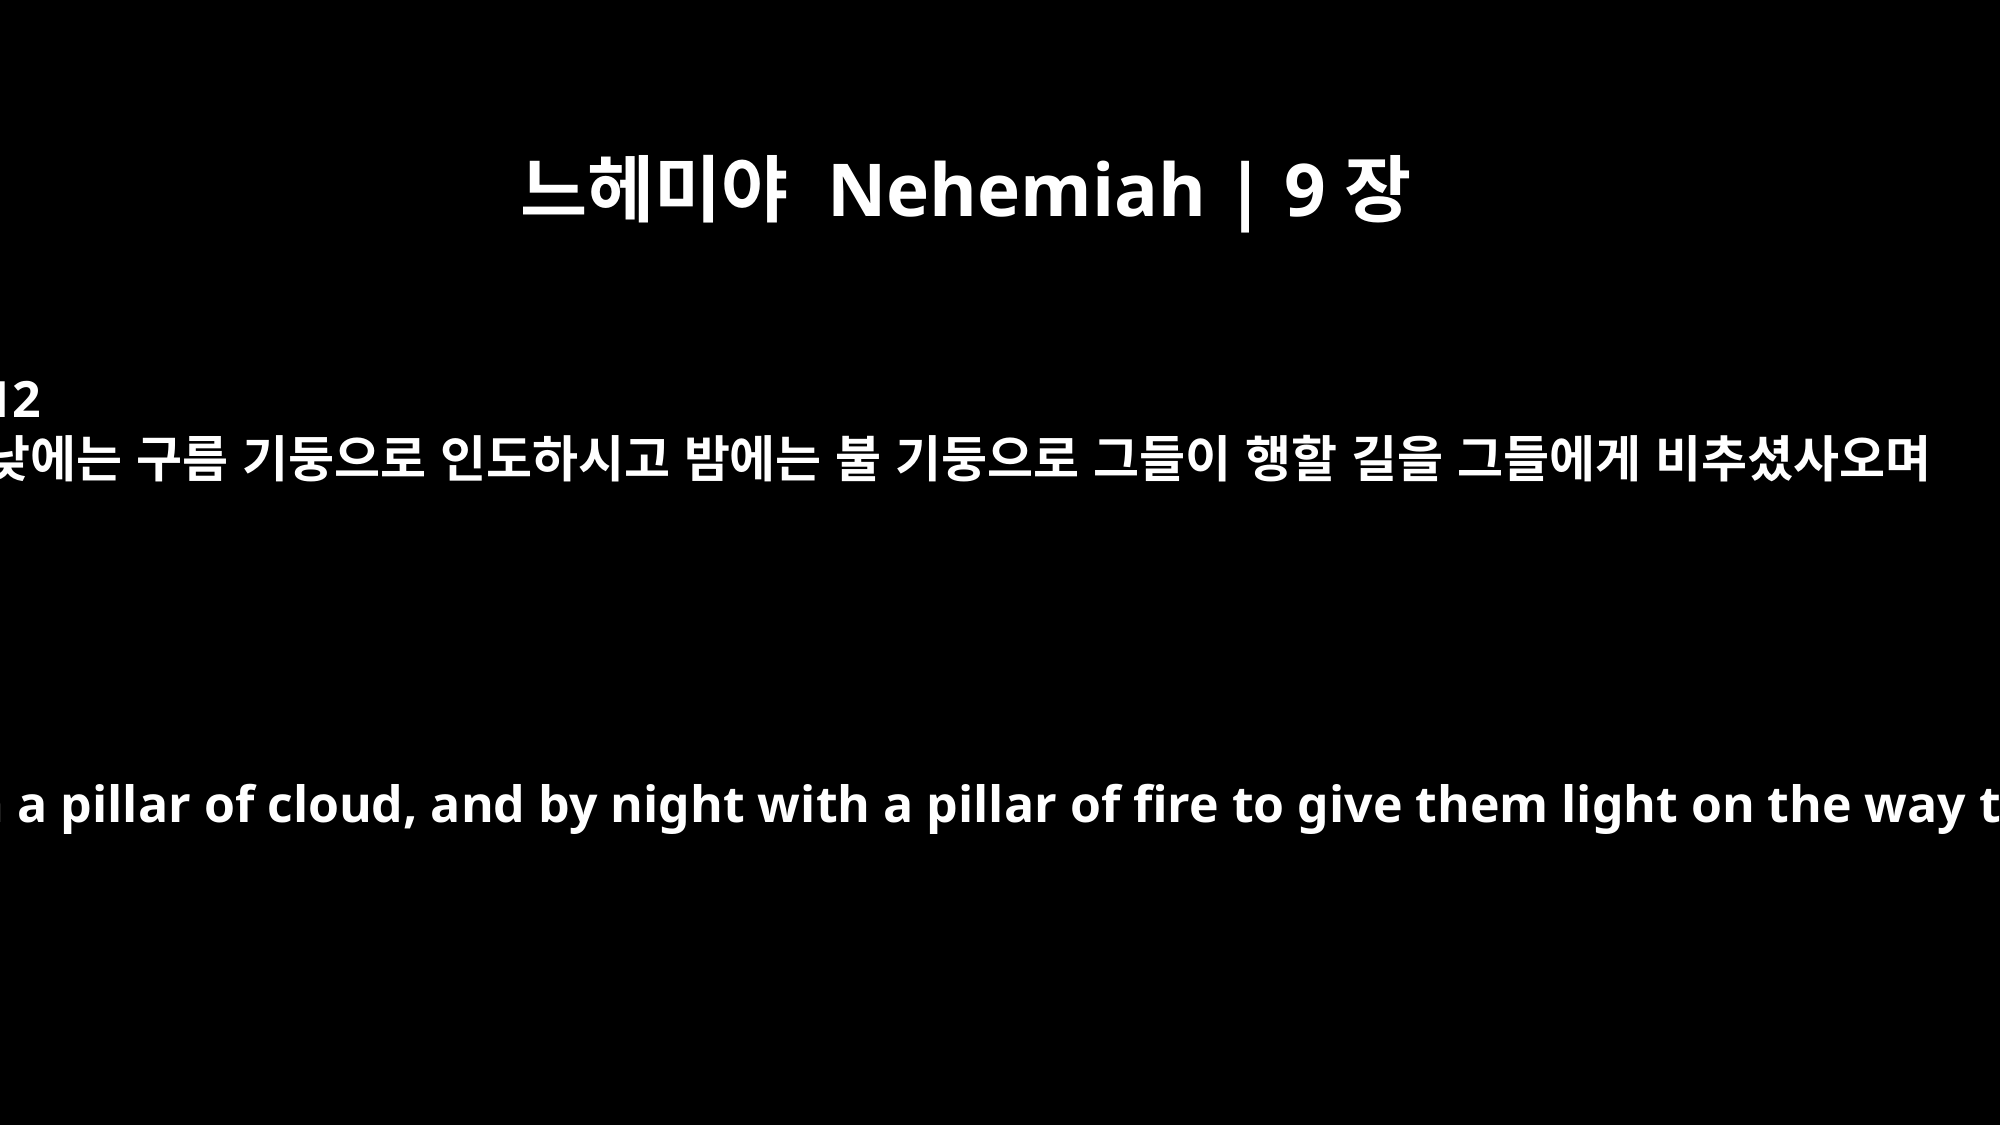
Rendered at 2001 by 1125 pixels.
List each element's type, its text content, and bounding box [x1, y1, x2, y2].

text_box 12 낮에는 구름 기둥으로 인도하시고 밤에는 불 기둥으로 그들이 행할 길을 그들에게 비추셨사오며 [0, 359, 1948, 495]
text_box 느헤미야 Nehemiah | 9장 [505, 136, 1427, 239]
text_box By day you led them with a pillar of cloud, and by night with a pillar of fire to give them light on the way they were to take. [0, 764, 2000, 840]
